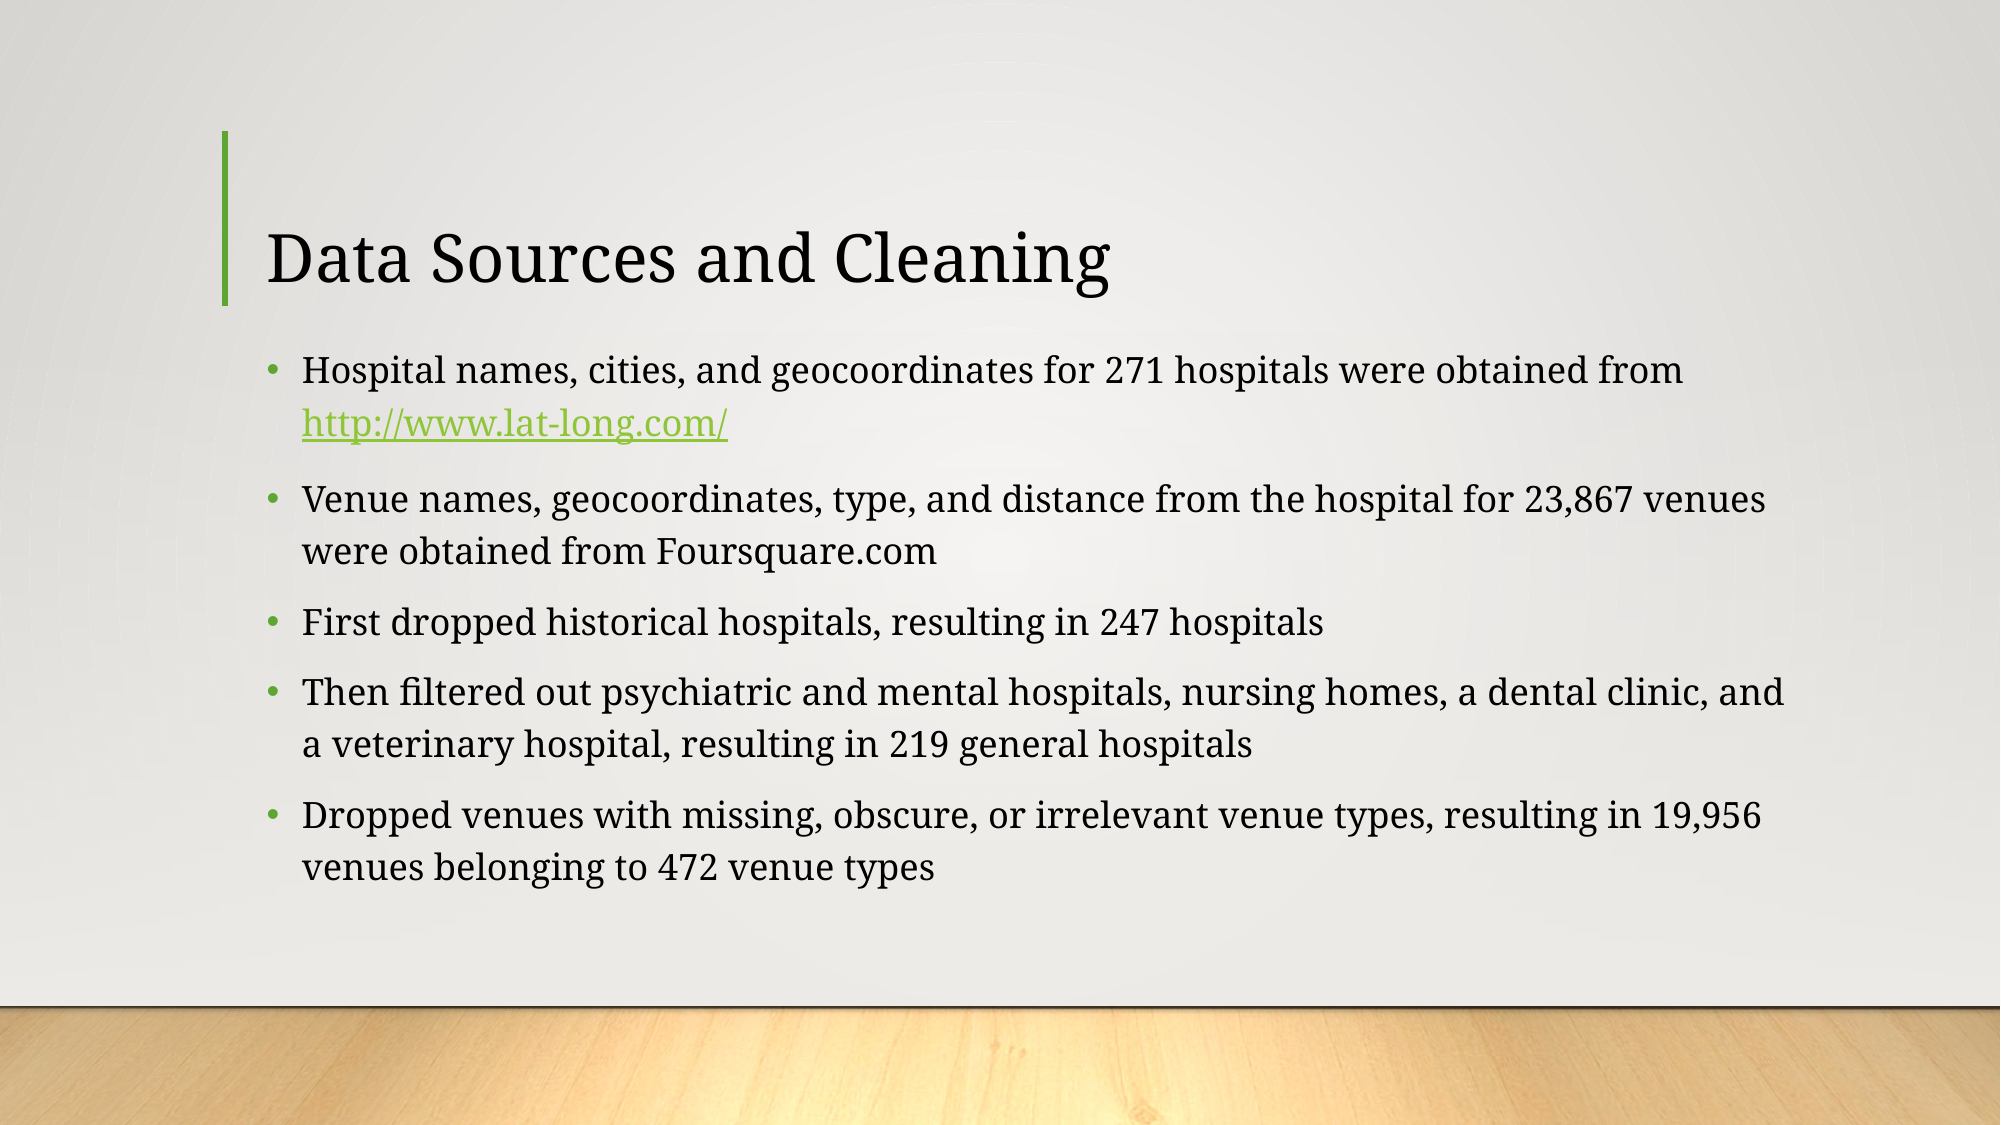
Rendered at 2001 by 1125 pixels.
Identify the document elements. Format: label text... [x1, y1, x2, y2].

picture [0, 1006, 2000, 1125]
list Hospital names, cities, and geocoordinates for 271 hospitals were obtained from http://www.lat-long.com/ Venue names, geocoordinates, type, and distance from the hospital for 23,867 venues were obtained from Foursquare.com First dropped historical hospitals, resulting in 247 hospitals Then filtered out psychiatric and mental hospitals, nursing homes, a dental clinic, and a veterinary hospital, resulting in 219 general hospitals Dropped venues with missing, obscure, or irrelevant venue types, resulting in 19,956 venues belonging to 472 venue types [251, 330, 1814, 897]
title Data Sources and Cleaning [251, 131, 1814, 305]
